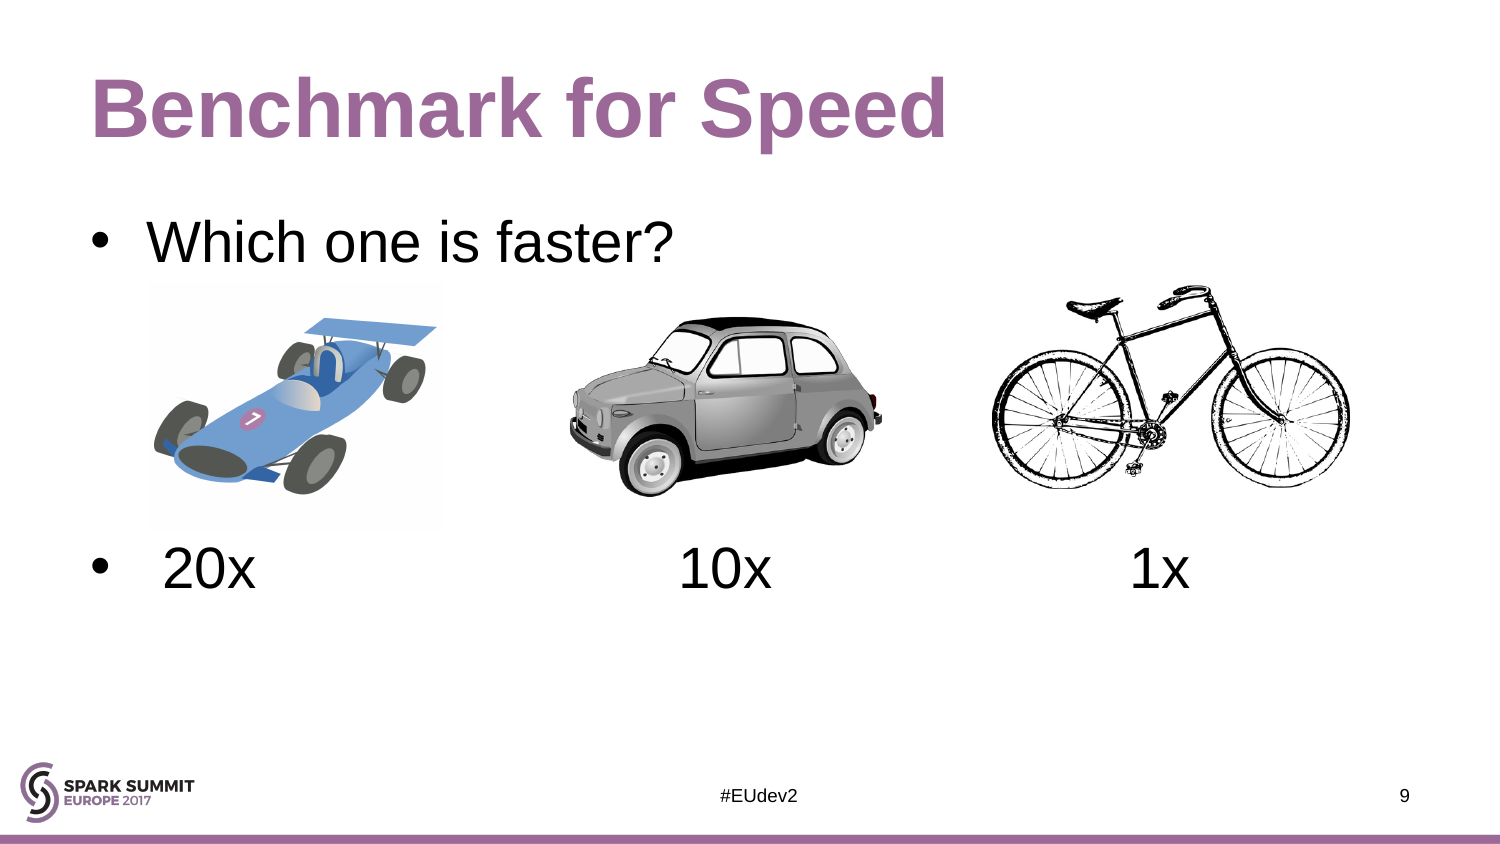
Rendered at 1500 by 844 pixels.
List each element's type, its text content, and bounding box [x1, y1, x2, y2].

picture [147, 282, 445, 531]
picture [562, 310, 888, 503]
list Which one is faster? 20x 10x 1x [75, 196, 1425, 754]
picture [992, 284, 1350, 489]
slide_number 9 [1143, 772, 1425, 818]
footer #EUdev2 [375, 772, 1143, 818]
title Benchmark for Speed [75, 33, 1425, 175]
